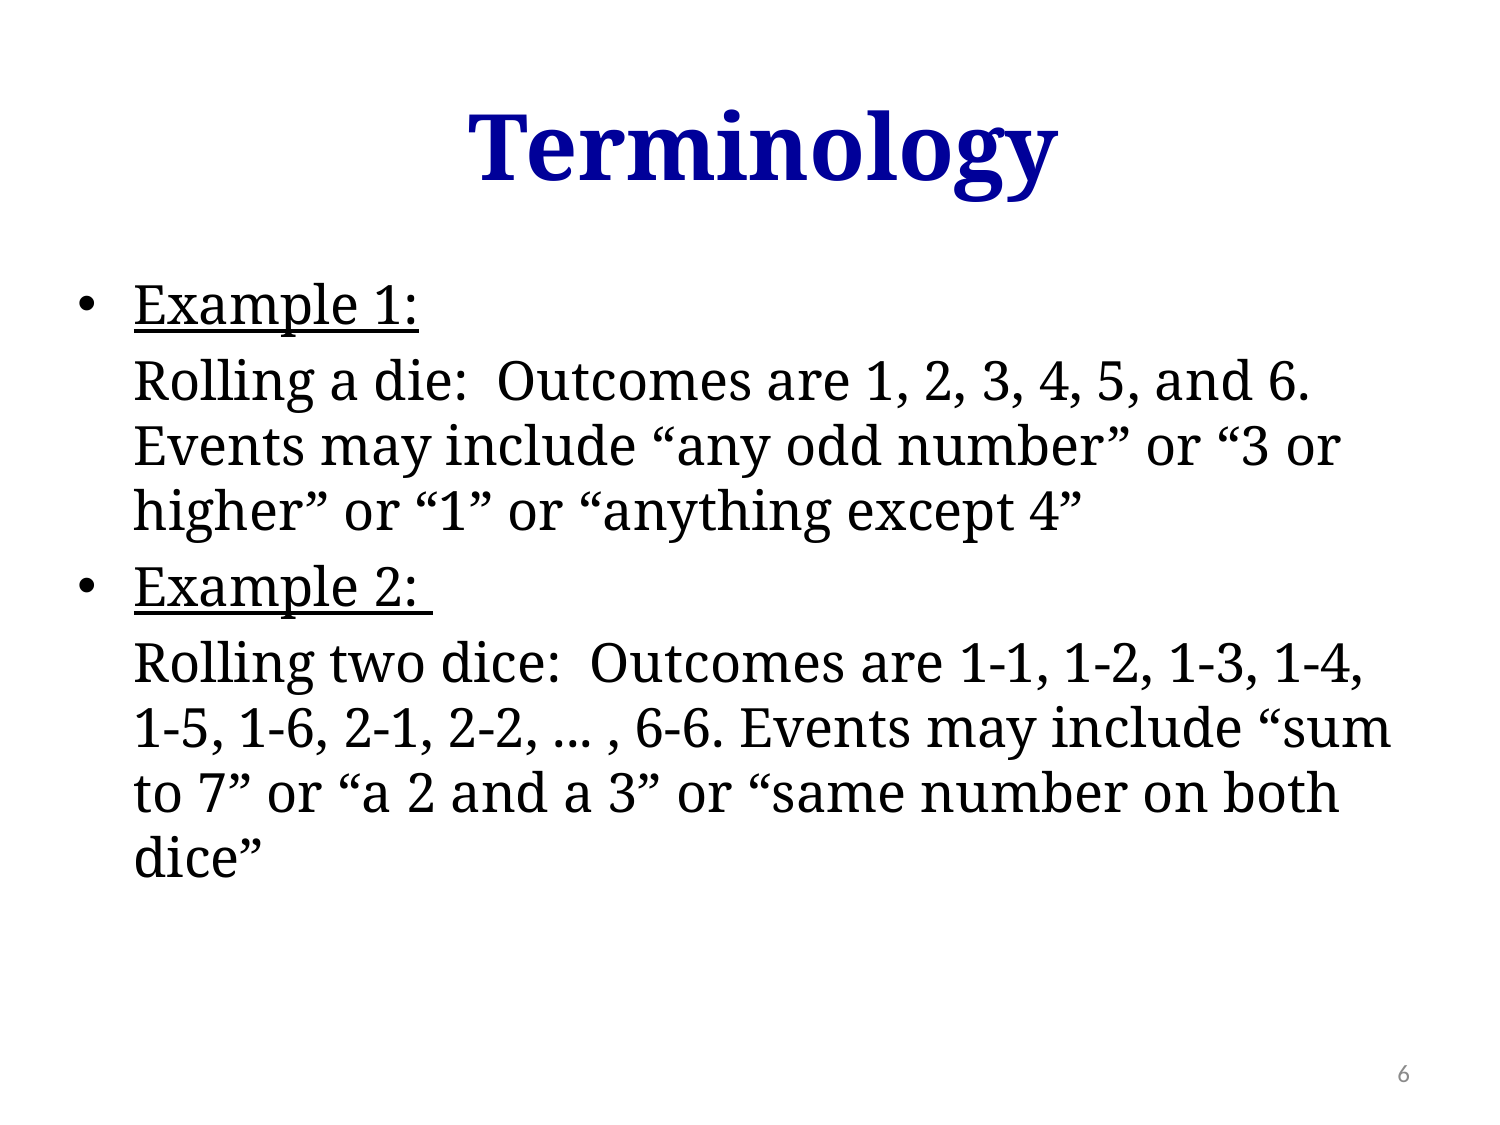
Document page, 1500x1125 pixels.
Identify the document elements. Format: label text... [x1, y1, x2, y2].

slide_number 6 [1074, 1042, 1425, 1103]
text_box Terminology [76, 81, 1452, 206]
list Example 1: Rolling a die: Outcomes are 1, 2, 3, 4, 5, and 6. Events may include “any odd number” or “3 or higher” or “1” or “anything except 4” Example 2: Rolling two dice: Outcomes are 1-1, 1-2, 1-3, 1-4, 1-5, 1-6, 2-1, 2-2, ... , 6-6. Events may include “sum to 7” or “a 2 and a 3” or “same number on both dice” [62, 187, 1425, 1000]
